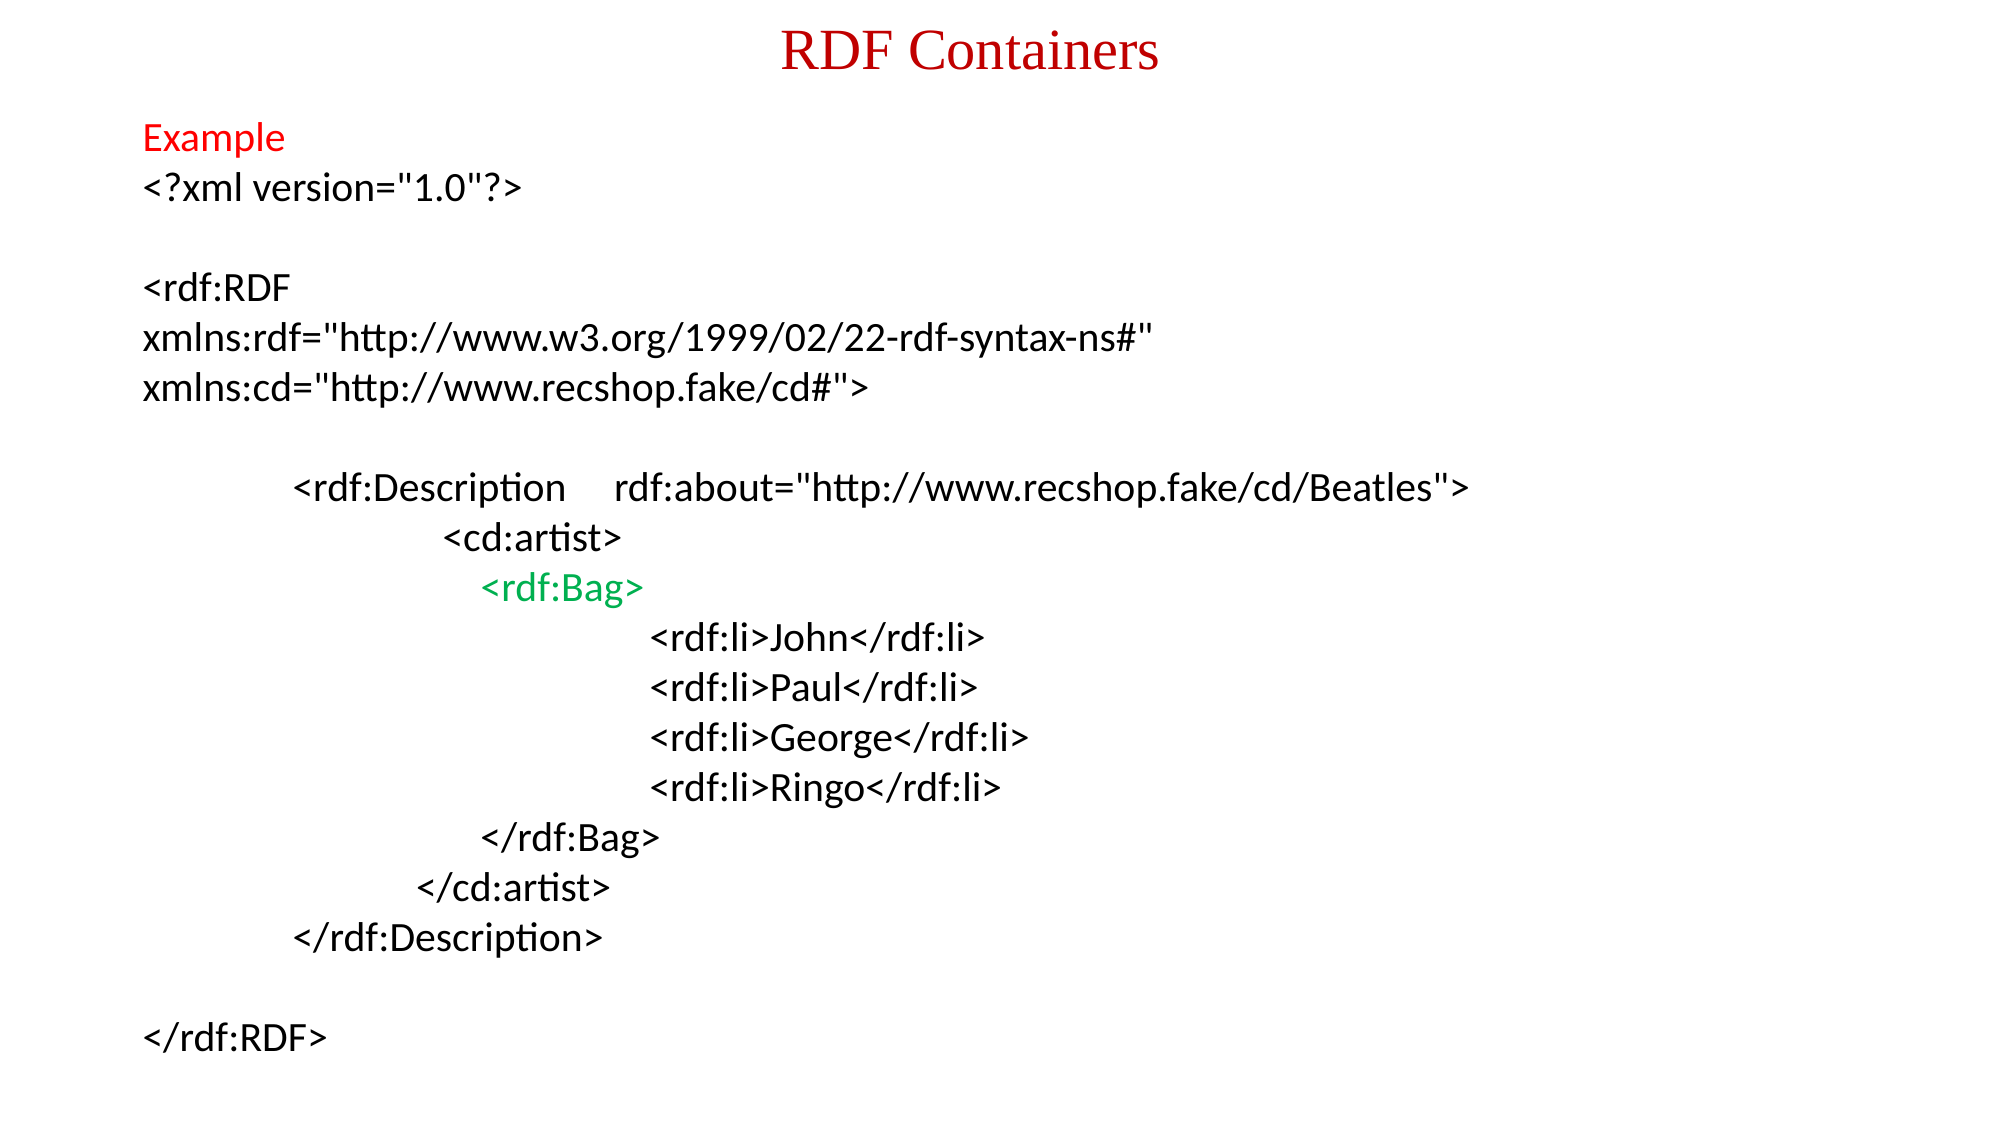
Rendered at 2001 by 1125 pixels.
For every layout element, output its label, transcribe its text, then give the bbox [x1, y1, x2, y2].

text_box Example <?xml version="1.0"?> <rdf:RDF xmlns:rdf="http://www.w3.org/1999/02/22-rdf-syntax-ns#" xmlns:cd="http://www.recshop.fake/cd#"> <rdf:Description rdf:about="http://www.recshop.fake/cd/Beatles"> <cd:artist> <rdf:Bag> <rdf:li>John</rdf:li> <rdf:li>Paul</rdf:li> <rdf:li>George</rdf:li> <rdf:li>Ringo</rdf:li> </rdf:Bag> </cd:artist> </rdf:Description> </rdf:RDF> [127, 101, 1879, 1067]
text_box RDF Containers [172, 0, 1769, 101]
